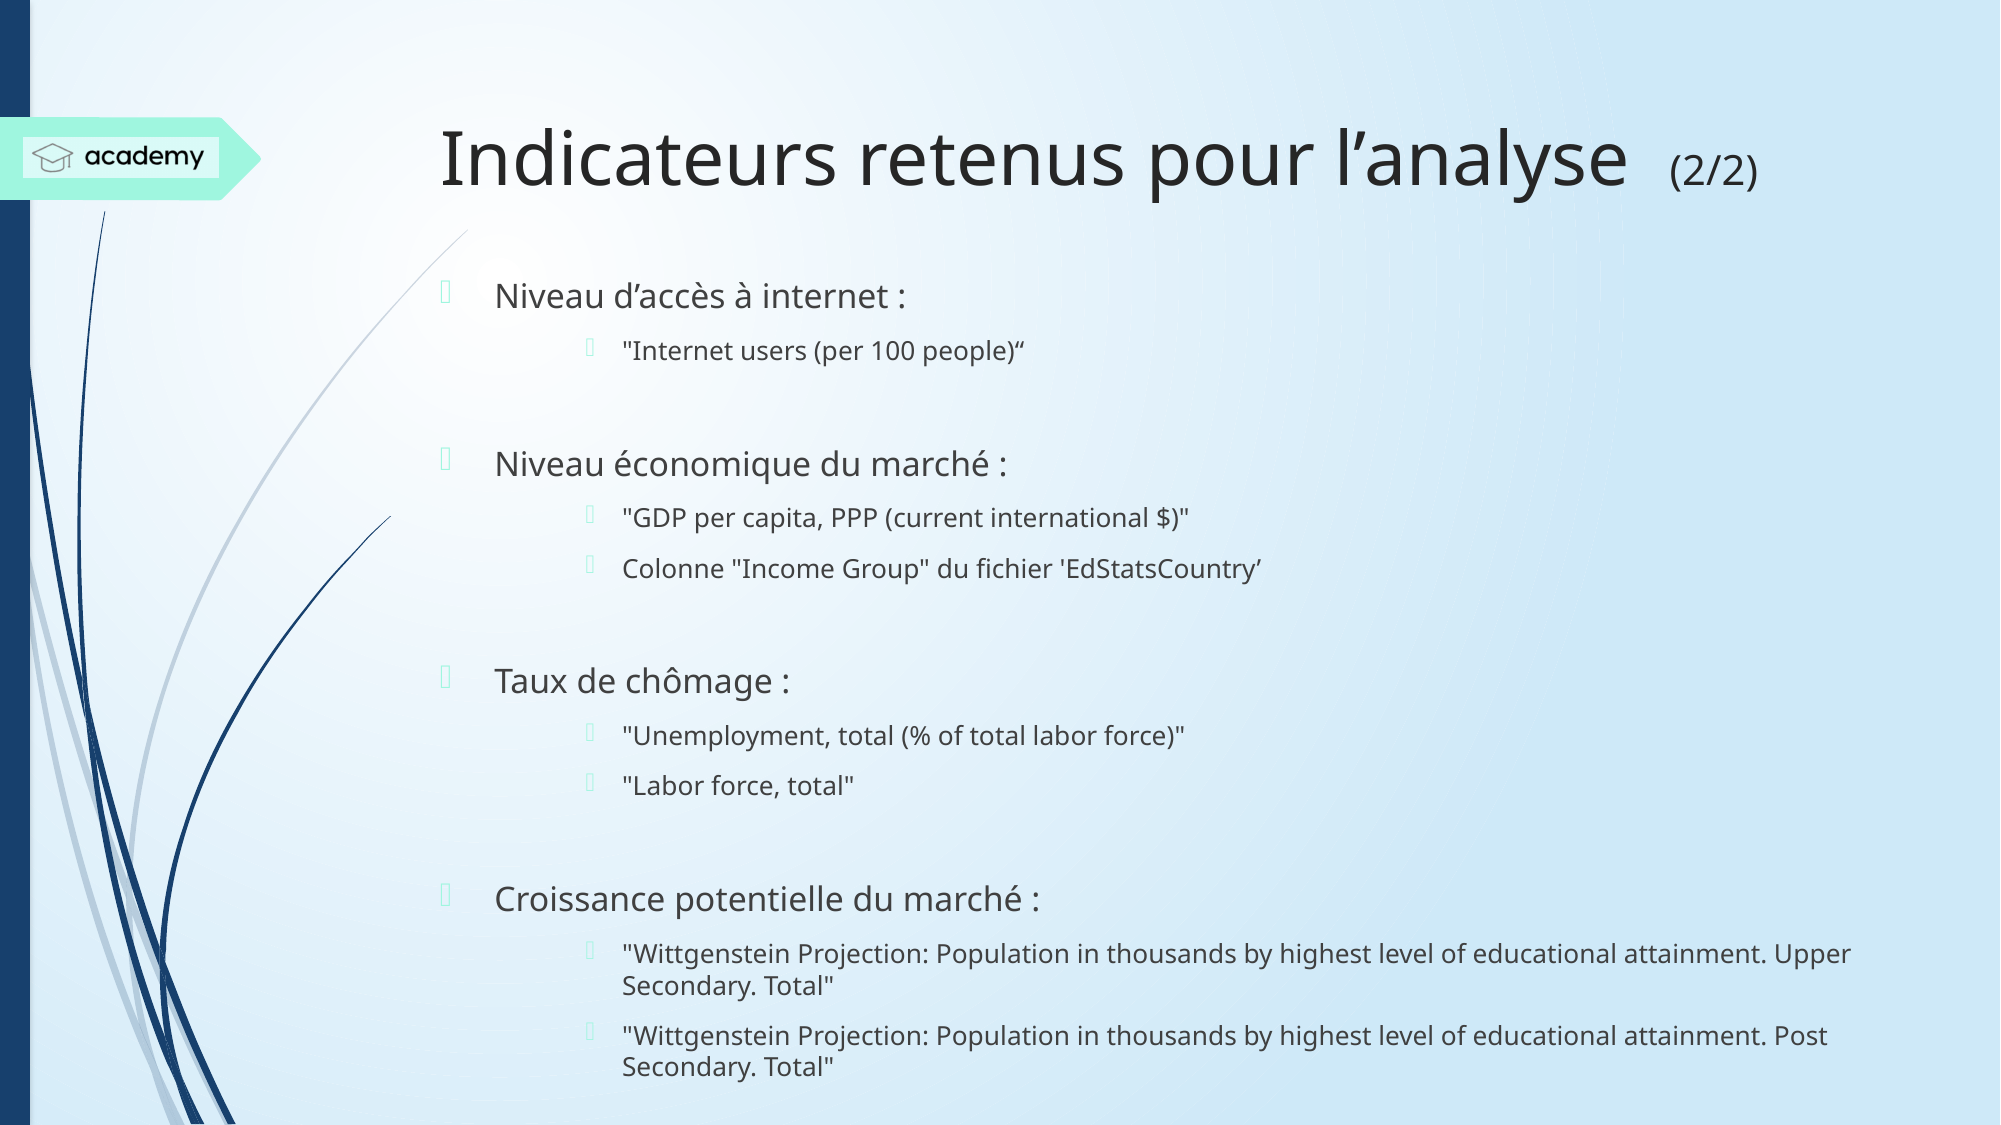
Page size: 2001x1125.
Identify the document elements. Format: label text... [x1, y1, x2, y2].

picture [23, 136, 219, 178]
title Indicateurs retenus pour l’analyse (2/2) [425, 102, 1888, 267]
list Niveau d’accès à internet : "Internet users (per 100 people)“ Niveau économique du marché : "GDP per capita, PPP (current international $)" Colonne "Income Group" du fichier 'EdStatsCountry’ Taux de chômage : "Unemployment, total (% of total labor force)" "Labor force, total" Croissance potentielle du marché : "Wittgenstein Projection: Population in thousands by highest level of educational attainment. Upper Secondary. Total" "Wittgenstein Projection: Population in thousands by highest level of educational attainment. Post Secondary. Total" [424, 267, 1888, 1093]
